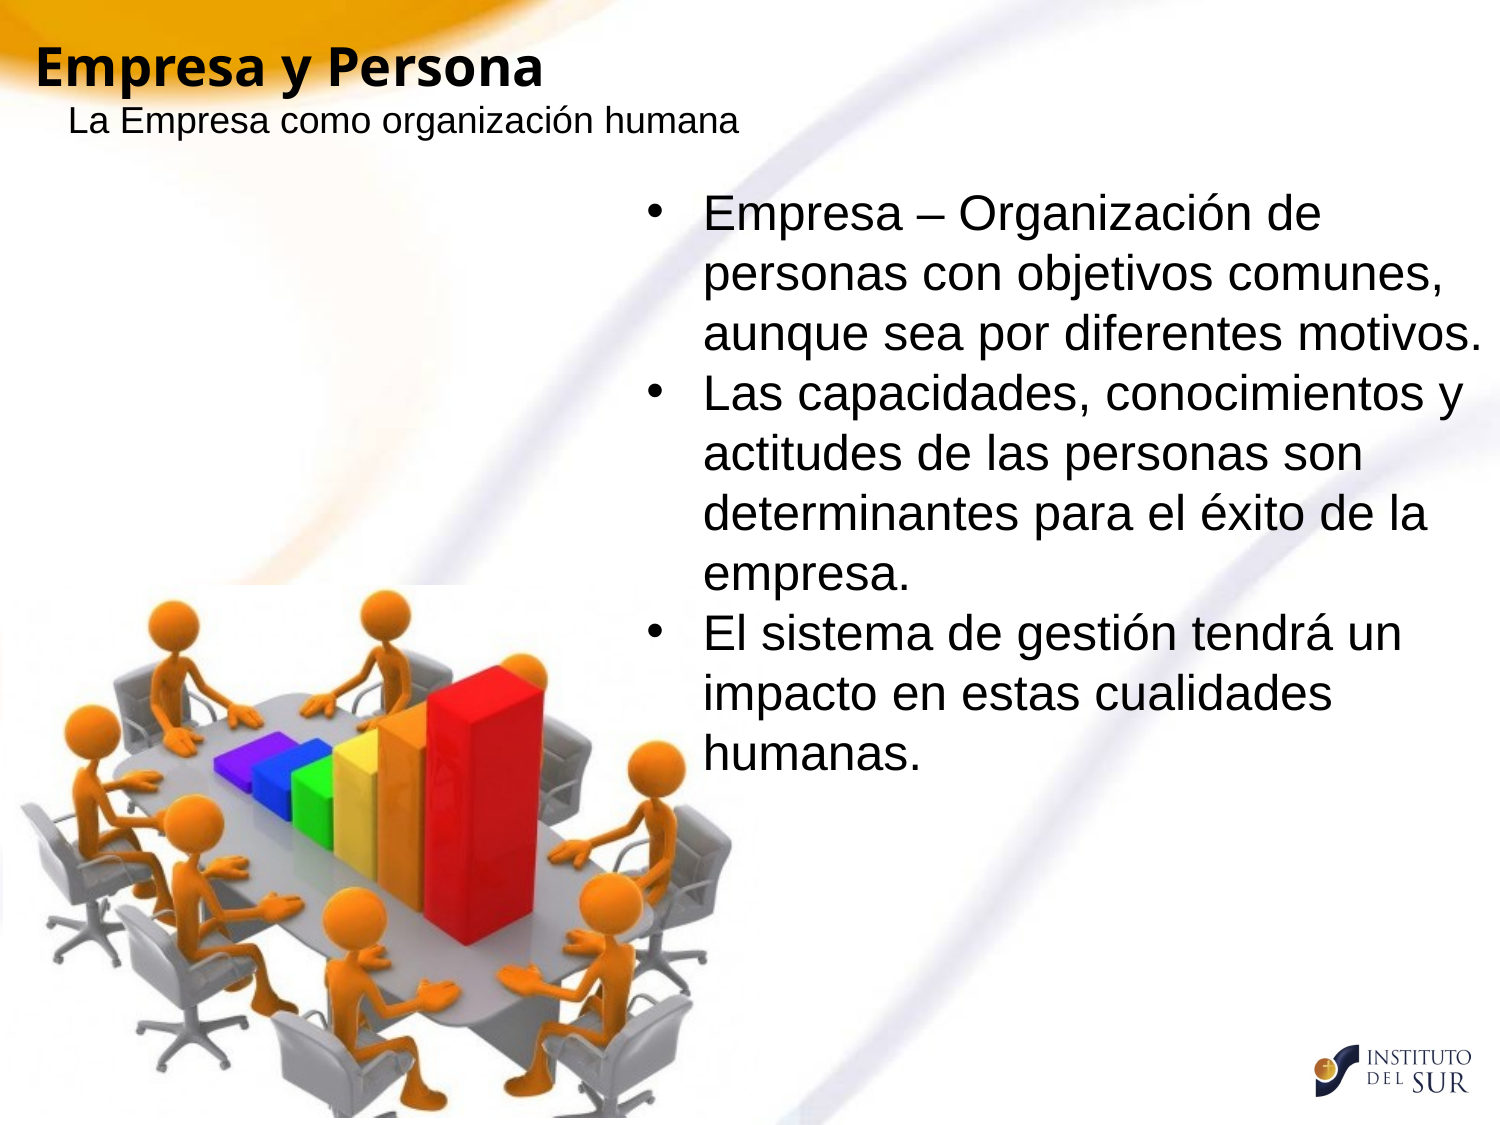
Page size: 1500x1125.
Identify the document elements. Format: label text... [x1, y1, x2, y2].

text_box Empresa – Organización de personas con objetivos comunes, aunque sea por diferentes motivos. Las capacidades, conocimientos y actitudes de las personas son determinantes para el éxito de la empresa. El sistema de gestión tendrá un impacto en estas cualidades humanas. [631, 172, 1500, 788]
text_box La Empresa como organización humana [53, 88, 762, 149]
picture [0, 0, 1500, 1125]
text_box Empresa y Persona [19, 24, 561, 105]
